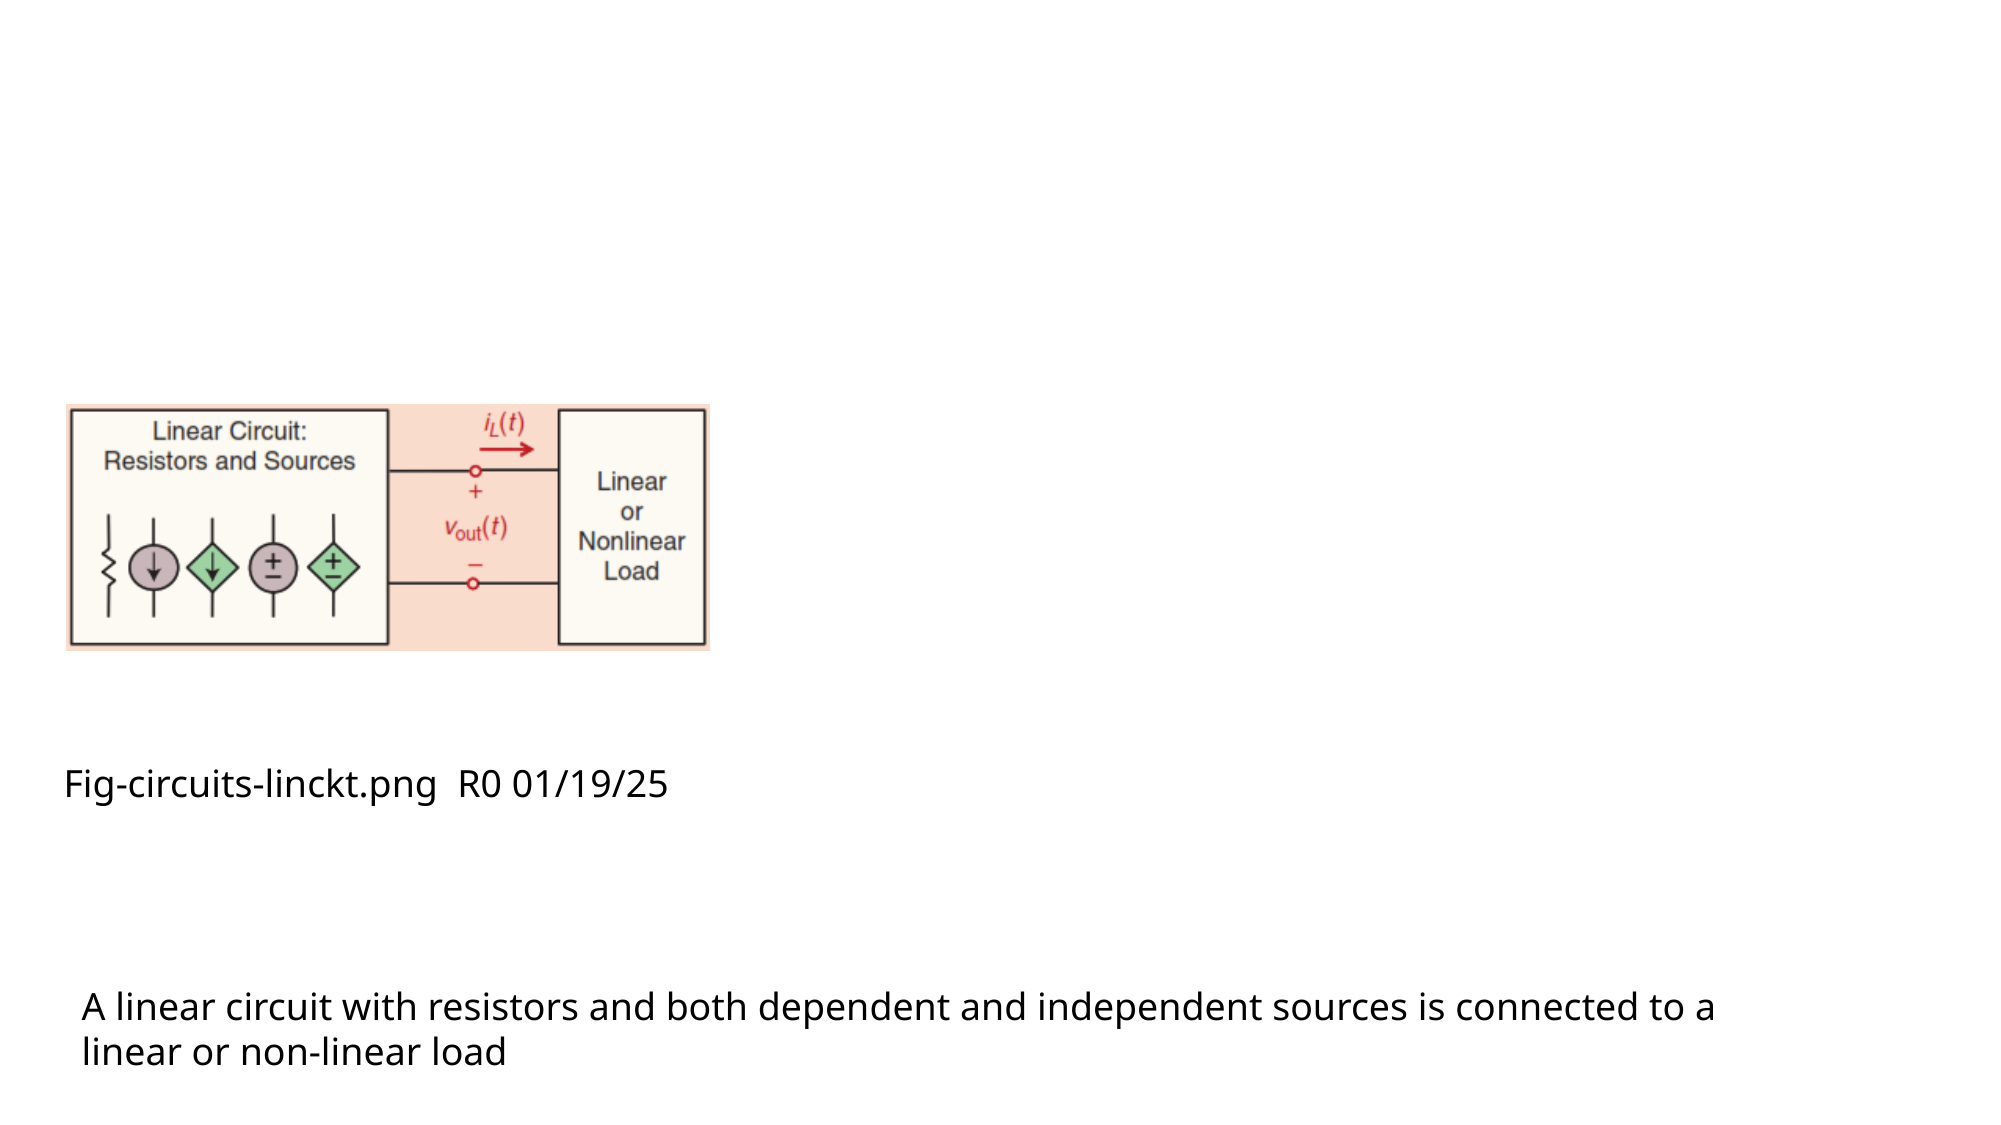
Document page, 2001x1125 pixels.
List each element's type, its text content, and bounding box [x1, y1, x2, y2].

text_box Fig-circuits-linckt.png R0 01/19/25 [48, 752, 684, 813]
picture [66, 404, 710, 651]
text_box A linear circuit with resistors and both dependent and independent sources is connected to a linear or non-linear load [66, 975, 1803, 1081]
